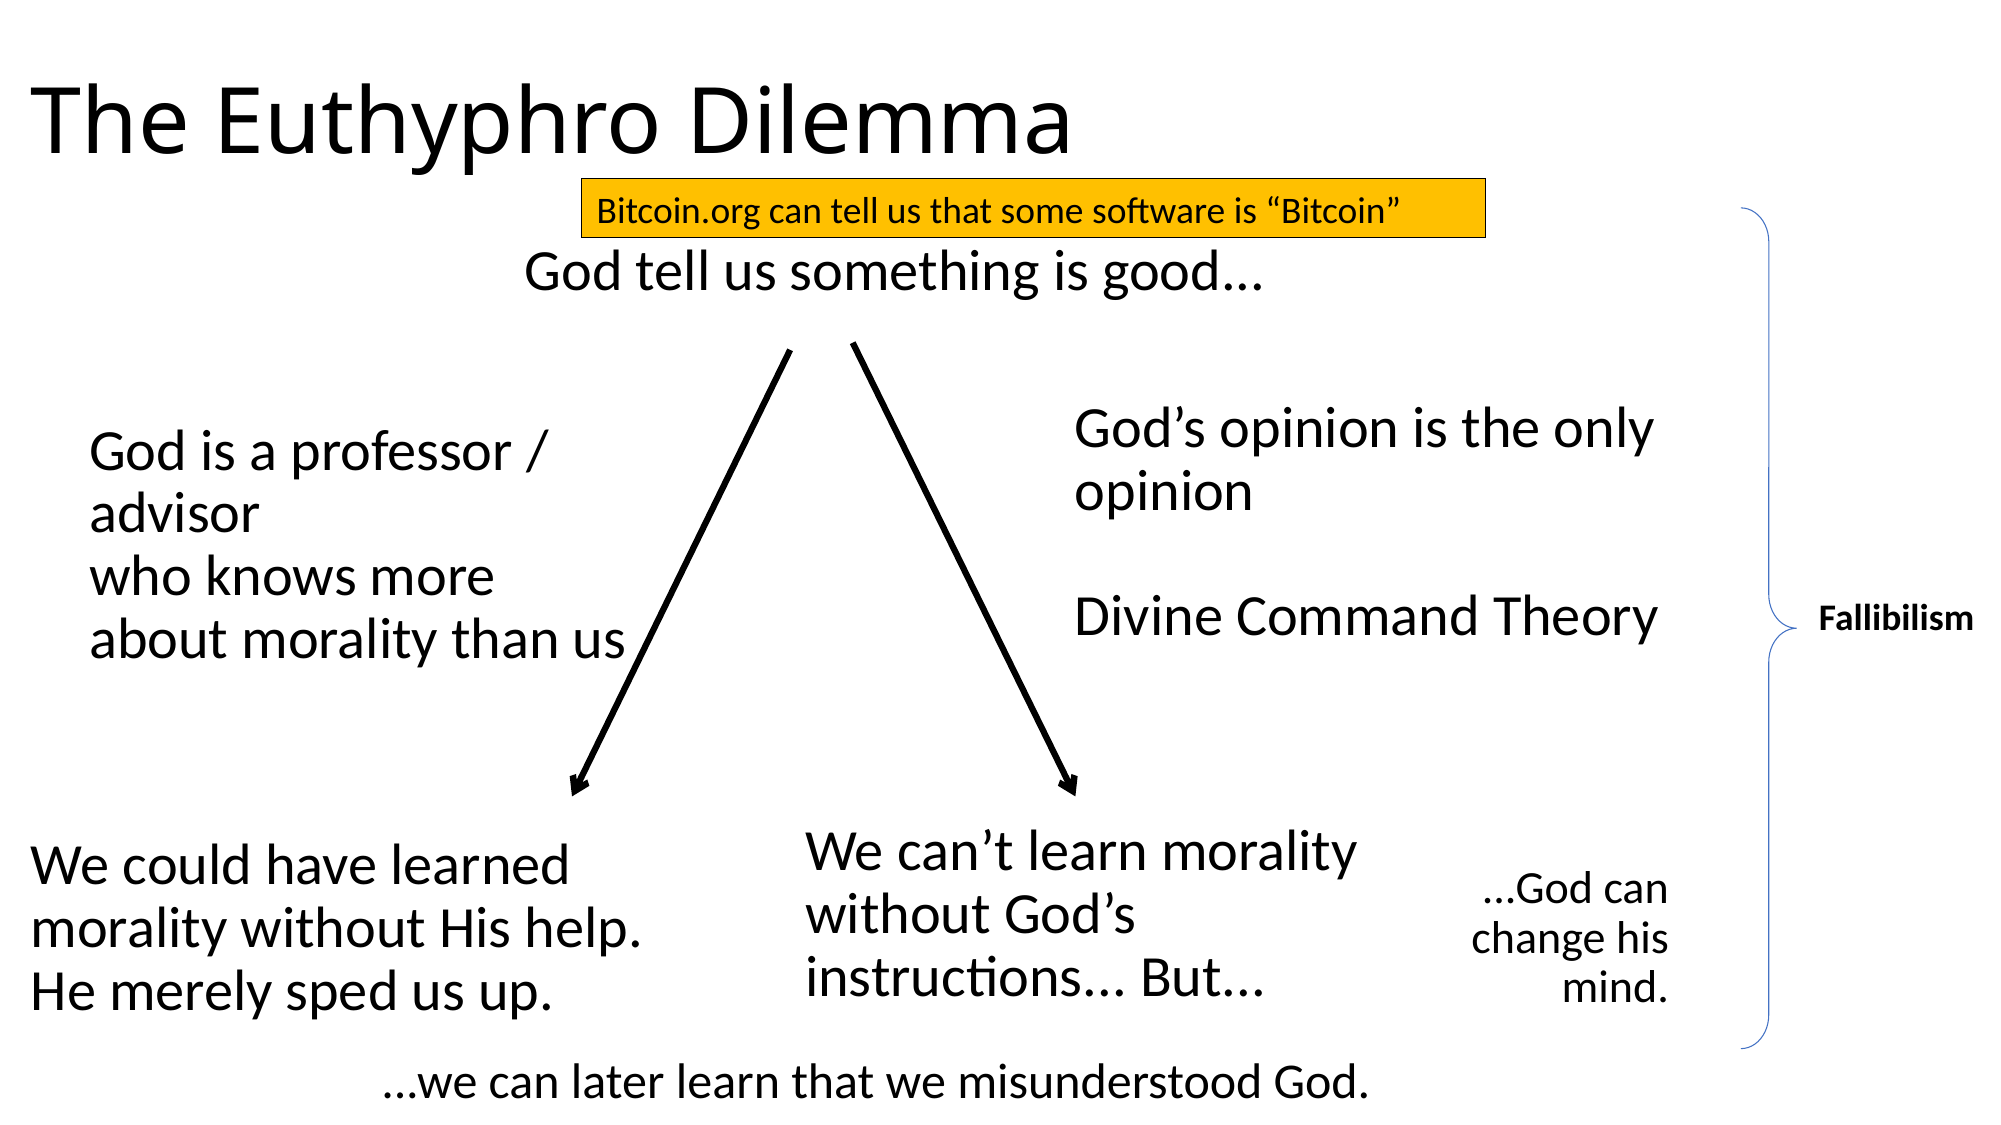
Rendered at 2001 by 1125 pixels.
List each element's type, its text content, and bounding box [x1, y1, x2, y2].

text_box We can’t learn morality without God’s instructions... But... [790, 812, 1454, 1035]
text_box Bitcoin.org can tell us that some software is “Bitcoin” [581, 178, 1486, 238]
text_box ...we can later learn that we misunderstood God. [366, 1041, 1491, 1116]
text_box ...God can change his mind. [1348, 856, 1684, 1022]
list God’s opinion is the only opinion Divine Command Theory [1060, 389, 1740, 844]
text_box Fallibilism [1804, 586, 1990, 646]
text_box God tell us something is good... [509, 233, 1349, 385]
text_box God is a professor / advisor who knows more about morality than us [74, 412, 571, 735]
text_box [571, 349, 791, 797]
text_box We could have learned morality without His help. He merely sped us up. [15, 826, 680, 1049]
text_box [852, 342, 1076, 797]
text_box [1740, 207, 1797, 1050]
title The Euthyphro Dilemma [15, 15, 1741, 234]
